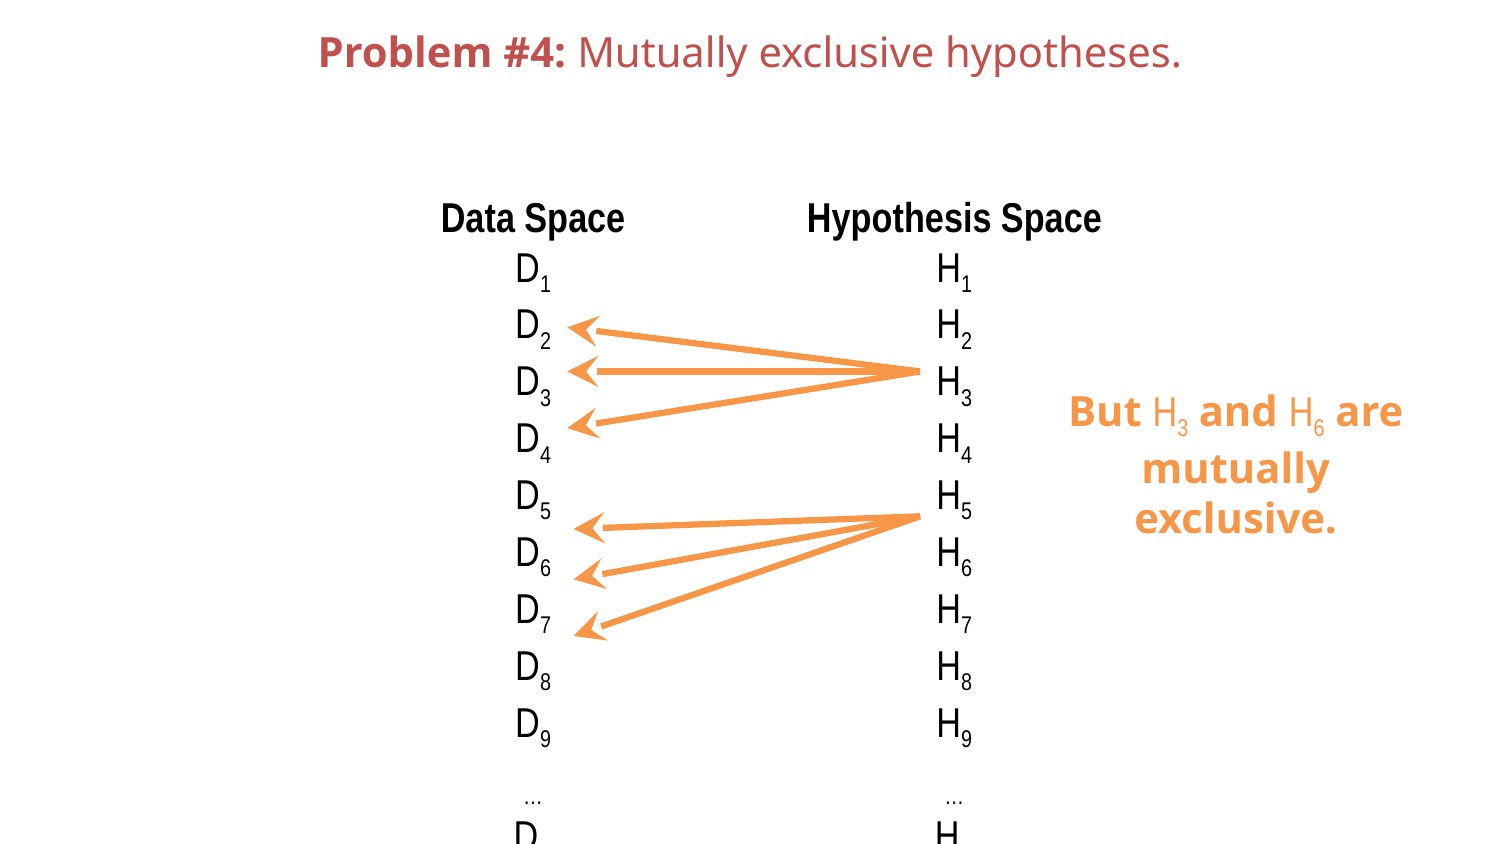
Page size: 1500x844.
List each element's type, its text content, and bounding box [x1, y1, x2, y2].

text_box But H3 and H6 are mutually exclusive. [1041, 377, 1431, 549]
text_box Problem #4: Mutually exclusive hypotheses. [75, 18, 1424, 84]
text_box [566, 327, 921, 369]
text_box Data Space D1 D2 D3 D4 D5 D6 D7 D8 D9 … DN [353, 183, 713, 844]
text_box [566, 371, 921, 429]
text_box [573, 516, 921, 637]
text_box Hypothesis Space H1 H2 H3 H4 H5 H6 H7 H8 H9 … HN [774, 183, 1135, 844]
